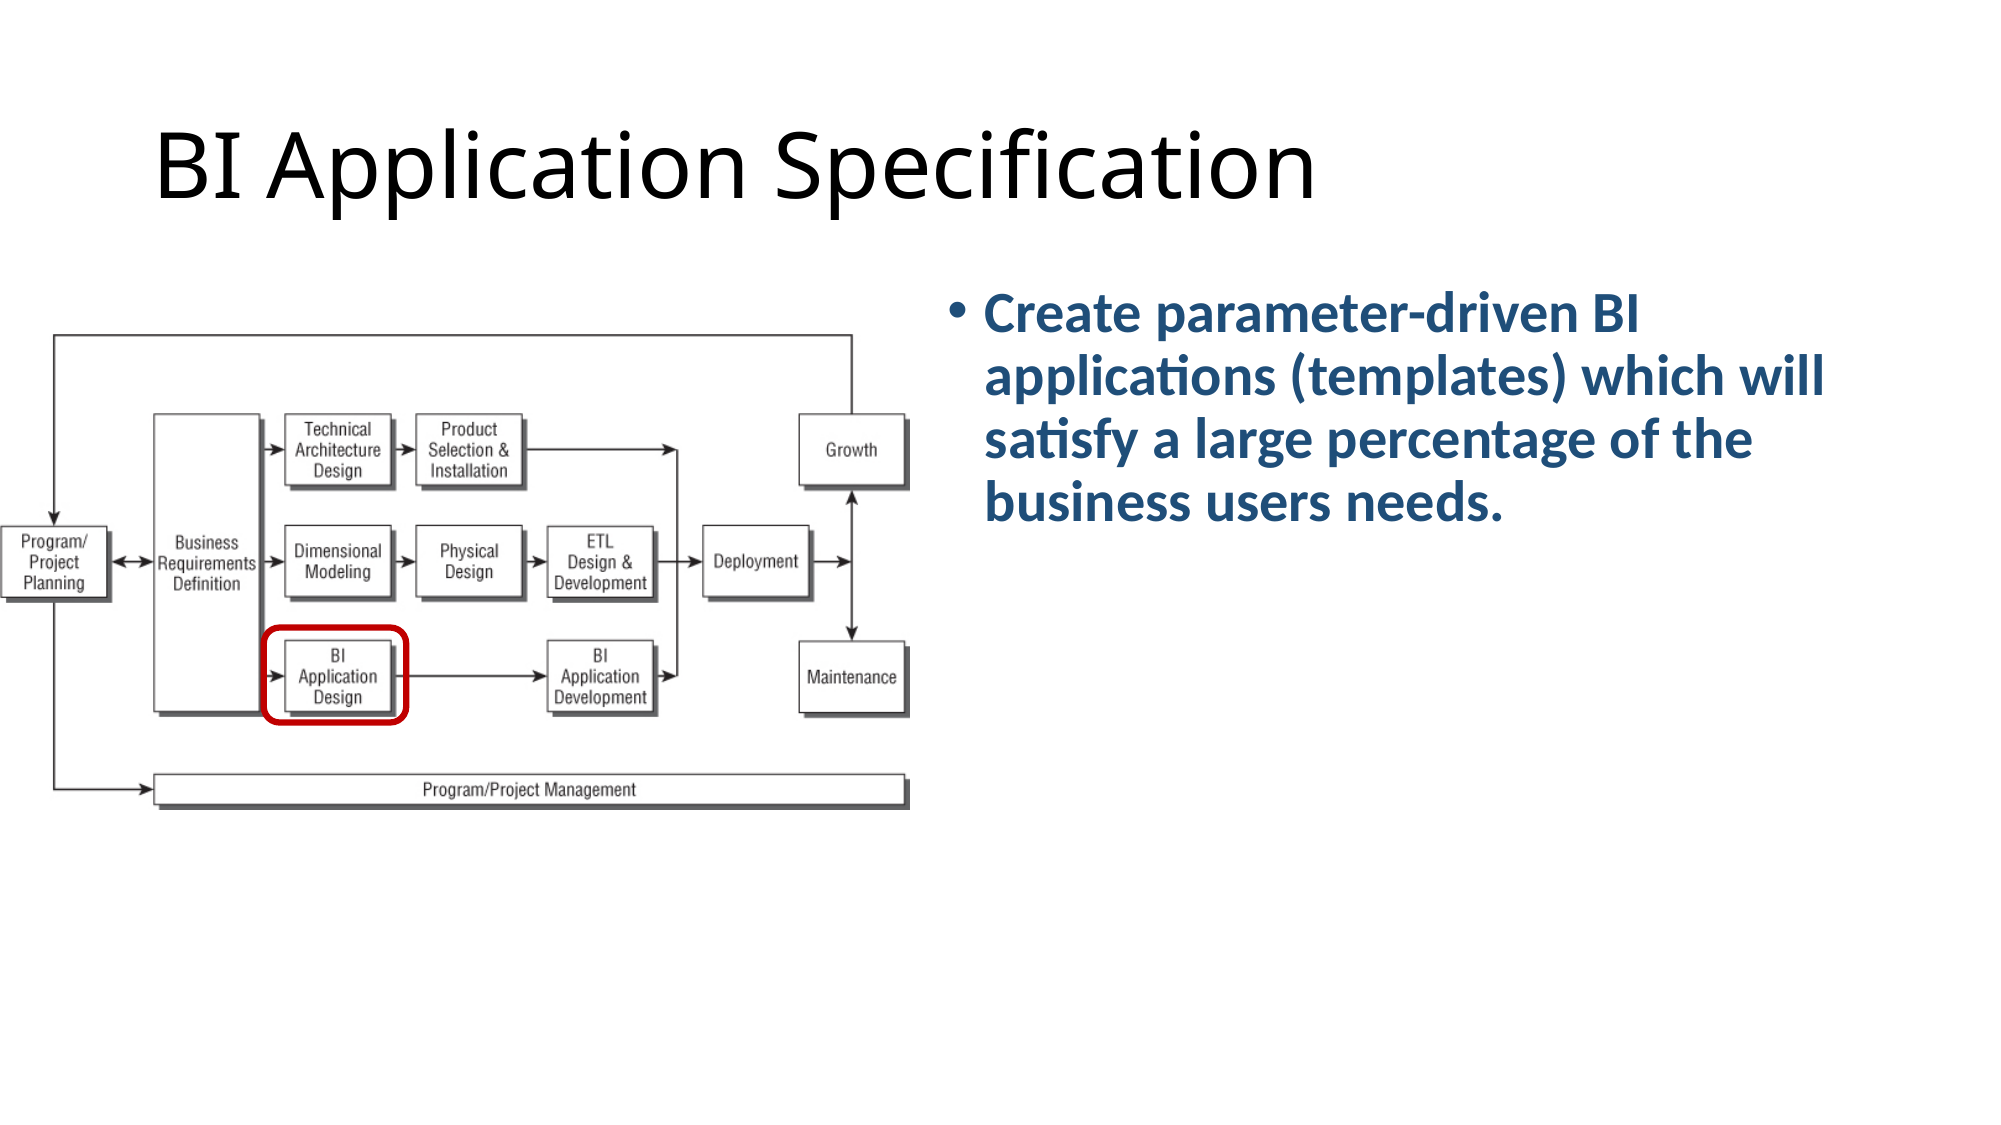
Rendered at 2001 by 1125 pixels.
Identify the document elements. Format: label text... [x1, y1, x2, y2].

list Create parameter-driven BI applications (templates) which will satisfy a large percentage of the business users needs. [932, 274, 1953, 989]
title BI Application Specification [137, 59, 1863, 278]
picture [0, 334, 910, 810]
